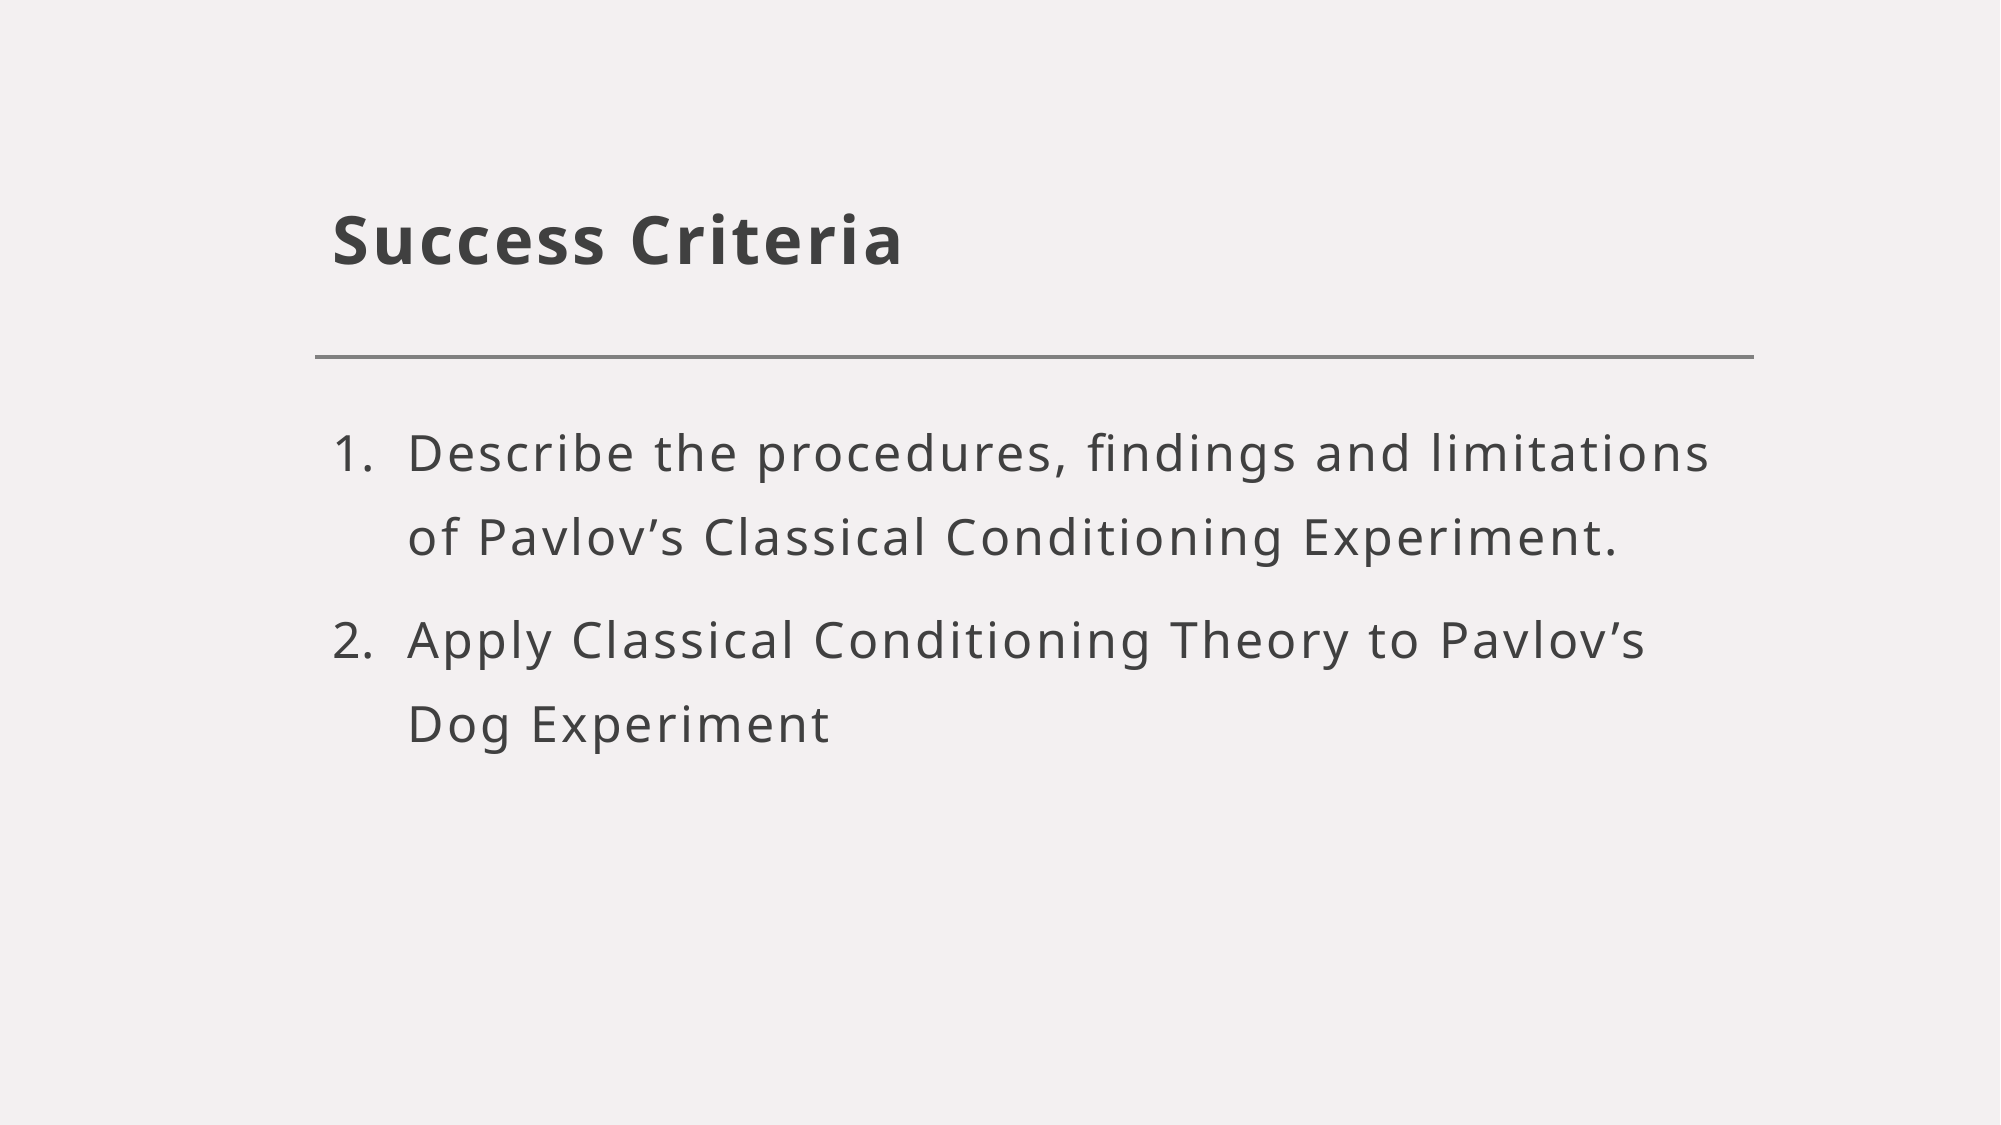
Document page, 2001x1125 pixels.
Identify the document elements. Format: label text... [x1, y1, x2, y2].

list Describe the procedures, findings and limitations of Pavlov’s Classical Conditioning Experiment. Apply Classical Conditioning Theory to Pavlov’s Dog Experiment [315, 379, 1754, 979]
title Success Criteria [315, 72, 1754, 294]
